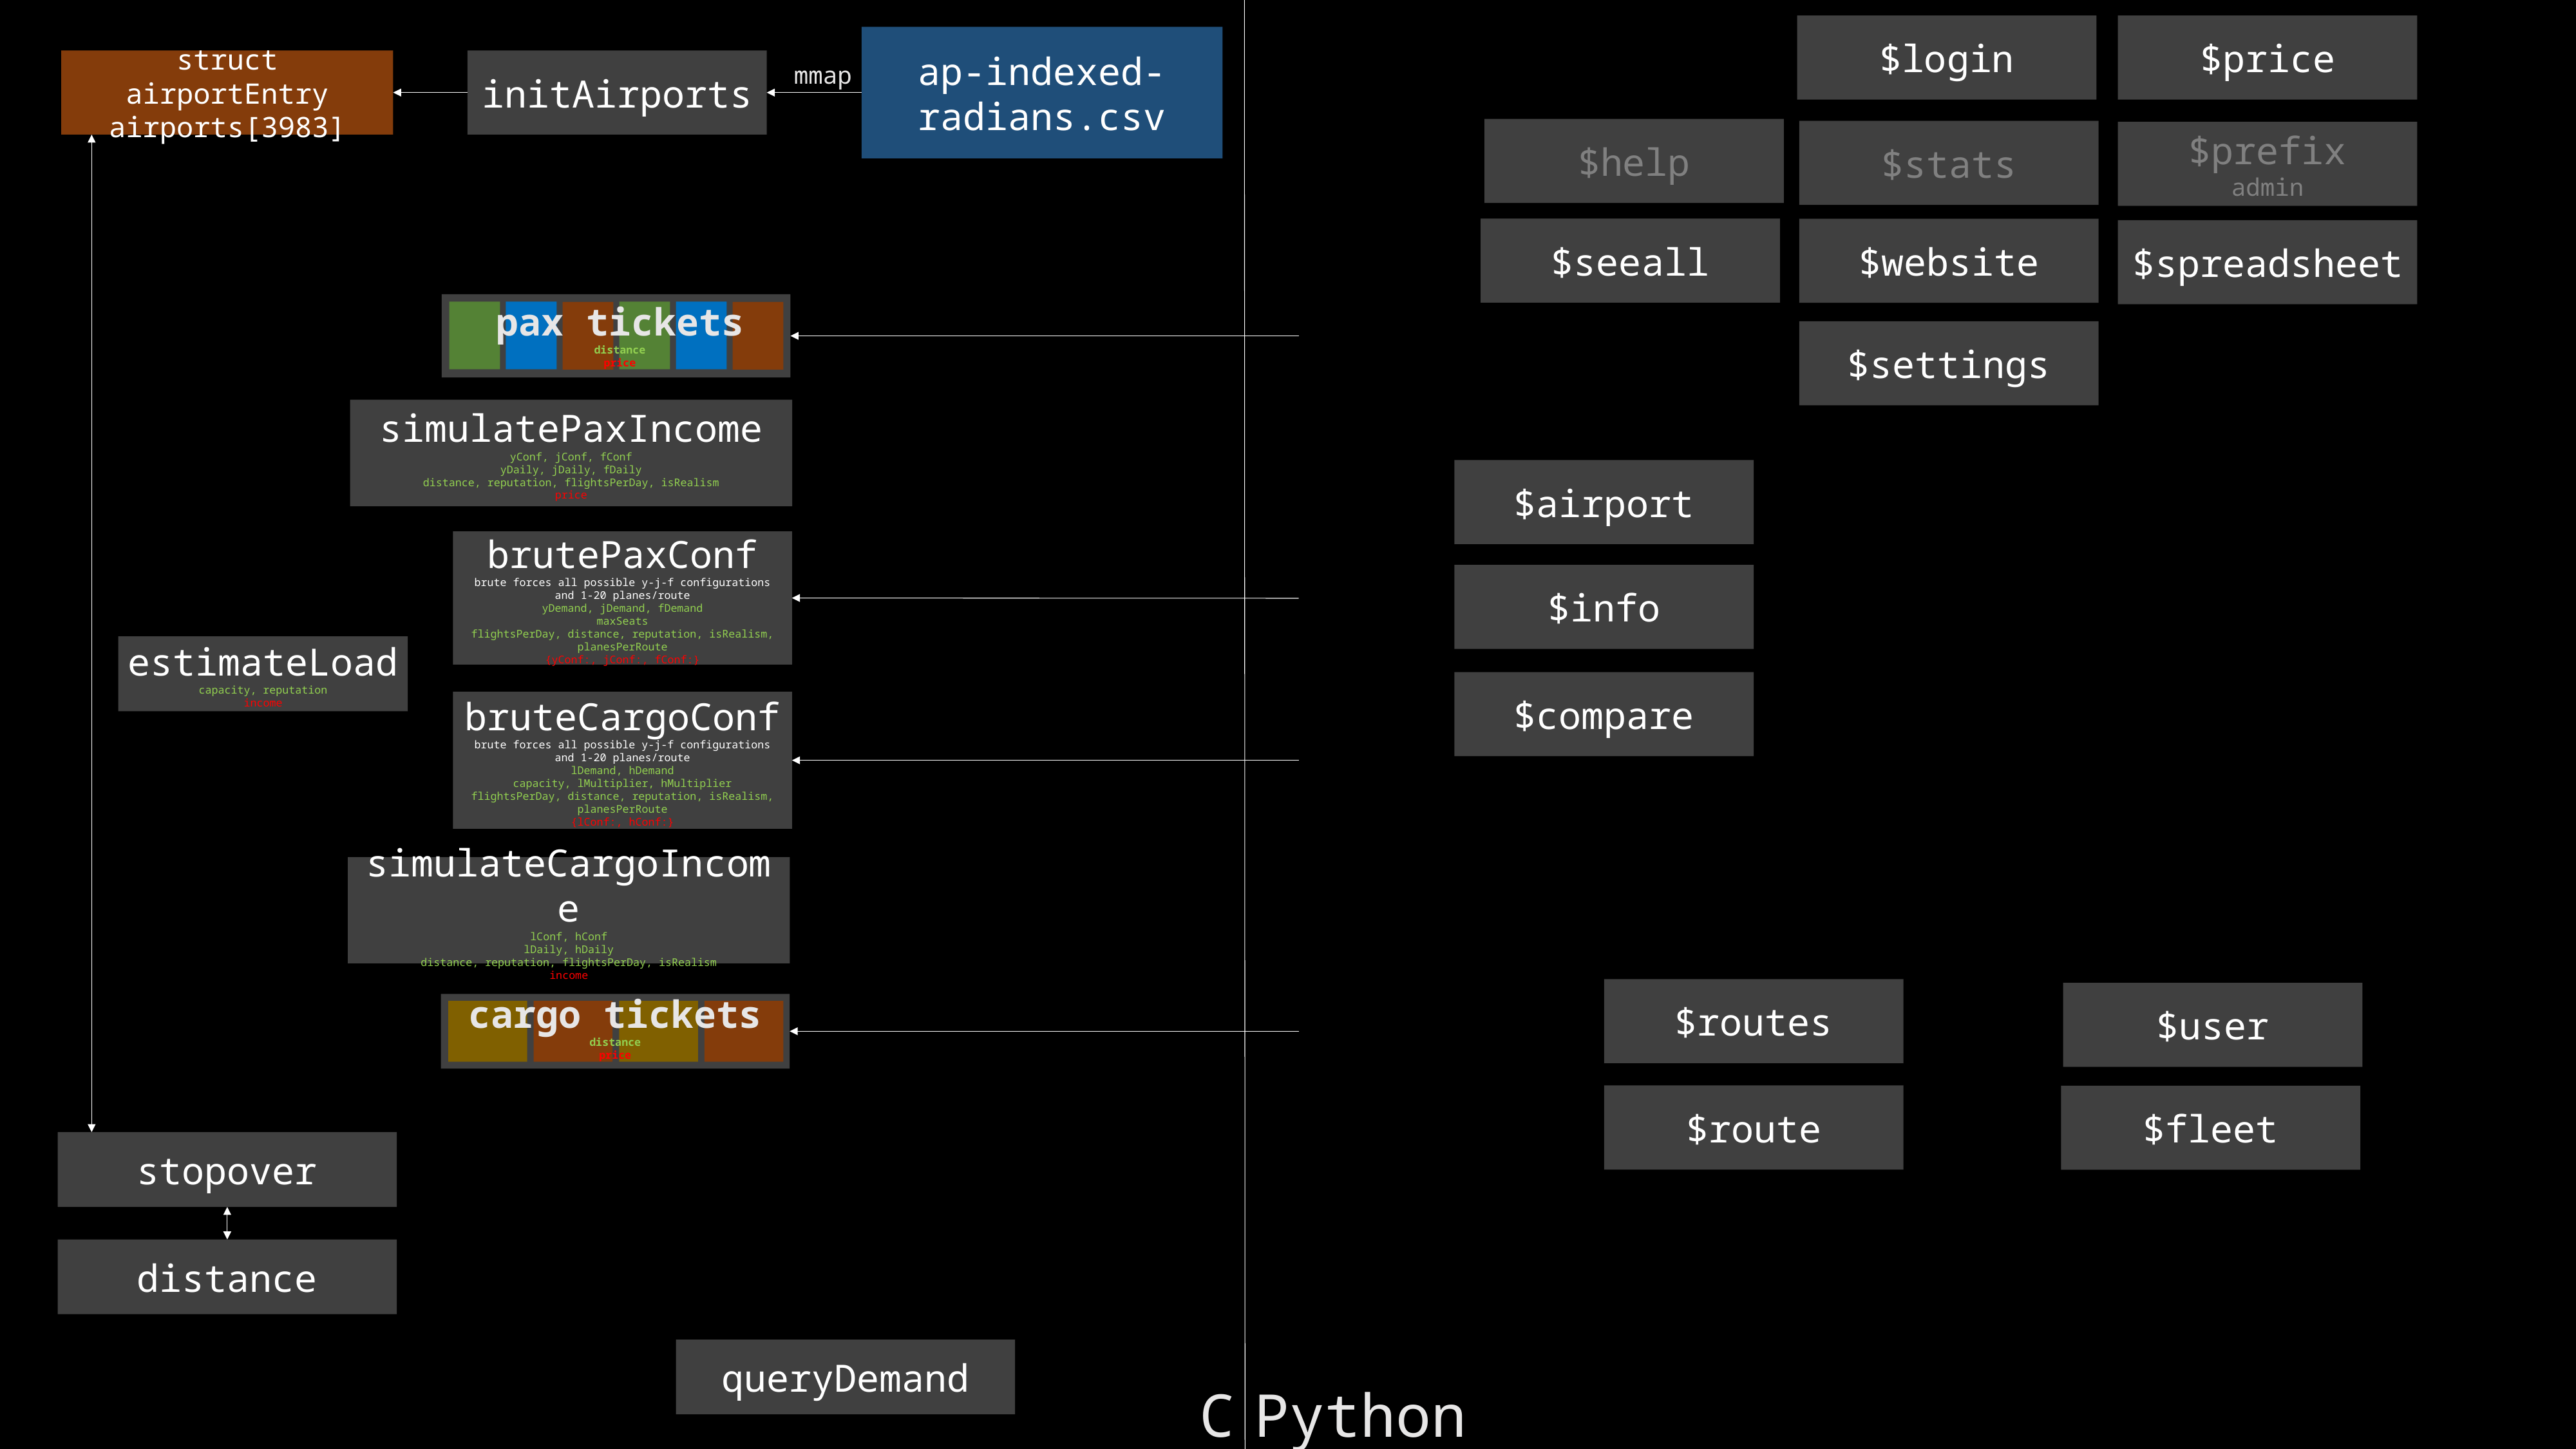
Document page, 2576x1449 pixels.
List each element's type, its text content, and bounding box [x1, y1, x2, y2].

text_box $settings [1799, 321, 2099, 406]
text_box queryDemand [676, 1339, 1016, 1415]
text_box simulatePaxIncome yConf, jConf, fConf yDaily, jDaily, fDaily distance, reputation, flightsPerDay, isRealism price [350, 399, 793, 507]
text_box estimateLoad capacity, reputation income [118, 636, 408, 712]
text_box $seeall [1480, 218, 1781, 303]
text_box Python [1245, 1373, 1493, 1449]
text_box $login [1797, 15, 2097, 100]
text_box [440, 985, 790, 1069]
text_box struct airportEntry airports[3983] [61, 50, 393, 135]
text_box stopover [57, 1132, 397, 1208]
text_box $airport [1454, 459, 1754, 545]
text_box $info [1454, 564, 1754, 650]
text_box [760, 55, 886, 94]
text_box $compare [1454, 672, 1754, 757]
text_box bruteCargoConf brute forces all possible y-j-f configurations and 1-20 planes/route lDemand, hDemand capacity, lMultiplier, hMultiplier flightsPerDay, distance, reputation, isRealism, planesPerRoute {lConf:, hConf:} [452, 691, 793, 829]
text_box brutePaxConf brute forces all possible y-j-f configurations and 1-20 planes/route yDemand, jDemand, fDemand maxSeats flightsPerDay, distance, reputation, isRealism, planesPerRoute {yConf:, jConf:, fConf:} [452, 531, 793, 665]
text_box $stats [1799, 120, 2099, 205]
text_box $website [1799, 218, 2099, 303]
text_box $prefix admin [2117, 121, 2418, 207]
text_box $spreadsheet [2117, 220, 2418, 305]
text_box simulateCargoIncome lConf, hConf lDaily, hDaily distance, reputation, flightsPerDay, isRealism income [347, 857, 790, 964]
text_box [441, 293, 791, 378]
text_box ap-indexed-radians.csv [861, 26, 1223, 159]
text_box distance [57, 1239, 397, 1315]
text_box C [1075, 1373, 1244, 1449]
text_box $routes [1604, 978, 1904, 1064]
text_box $price [2117, 15, 2418, 100]
text_box initAirports [467, 50, 768, 135]
text_box $route [1604, 1084, 1904, 1170]
text_box $help [1484, 118, 1785, 204]
text_box $fleet [2060, 1085, 2361, 1170]
text_box $user [2063, 982, 2363, 1068]
